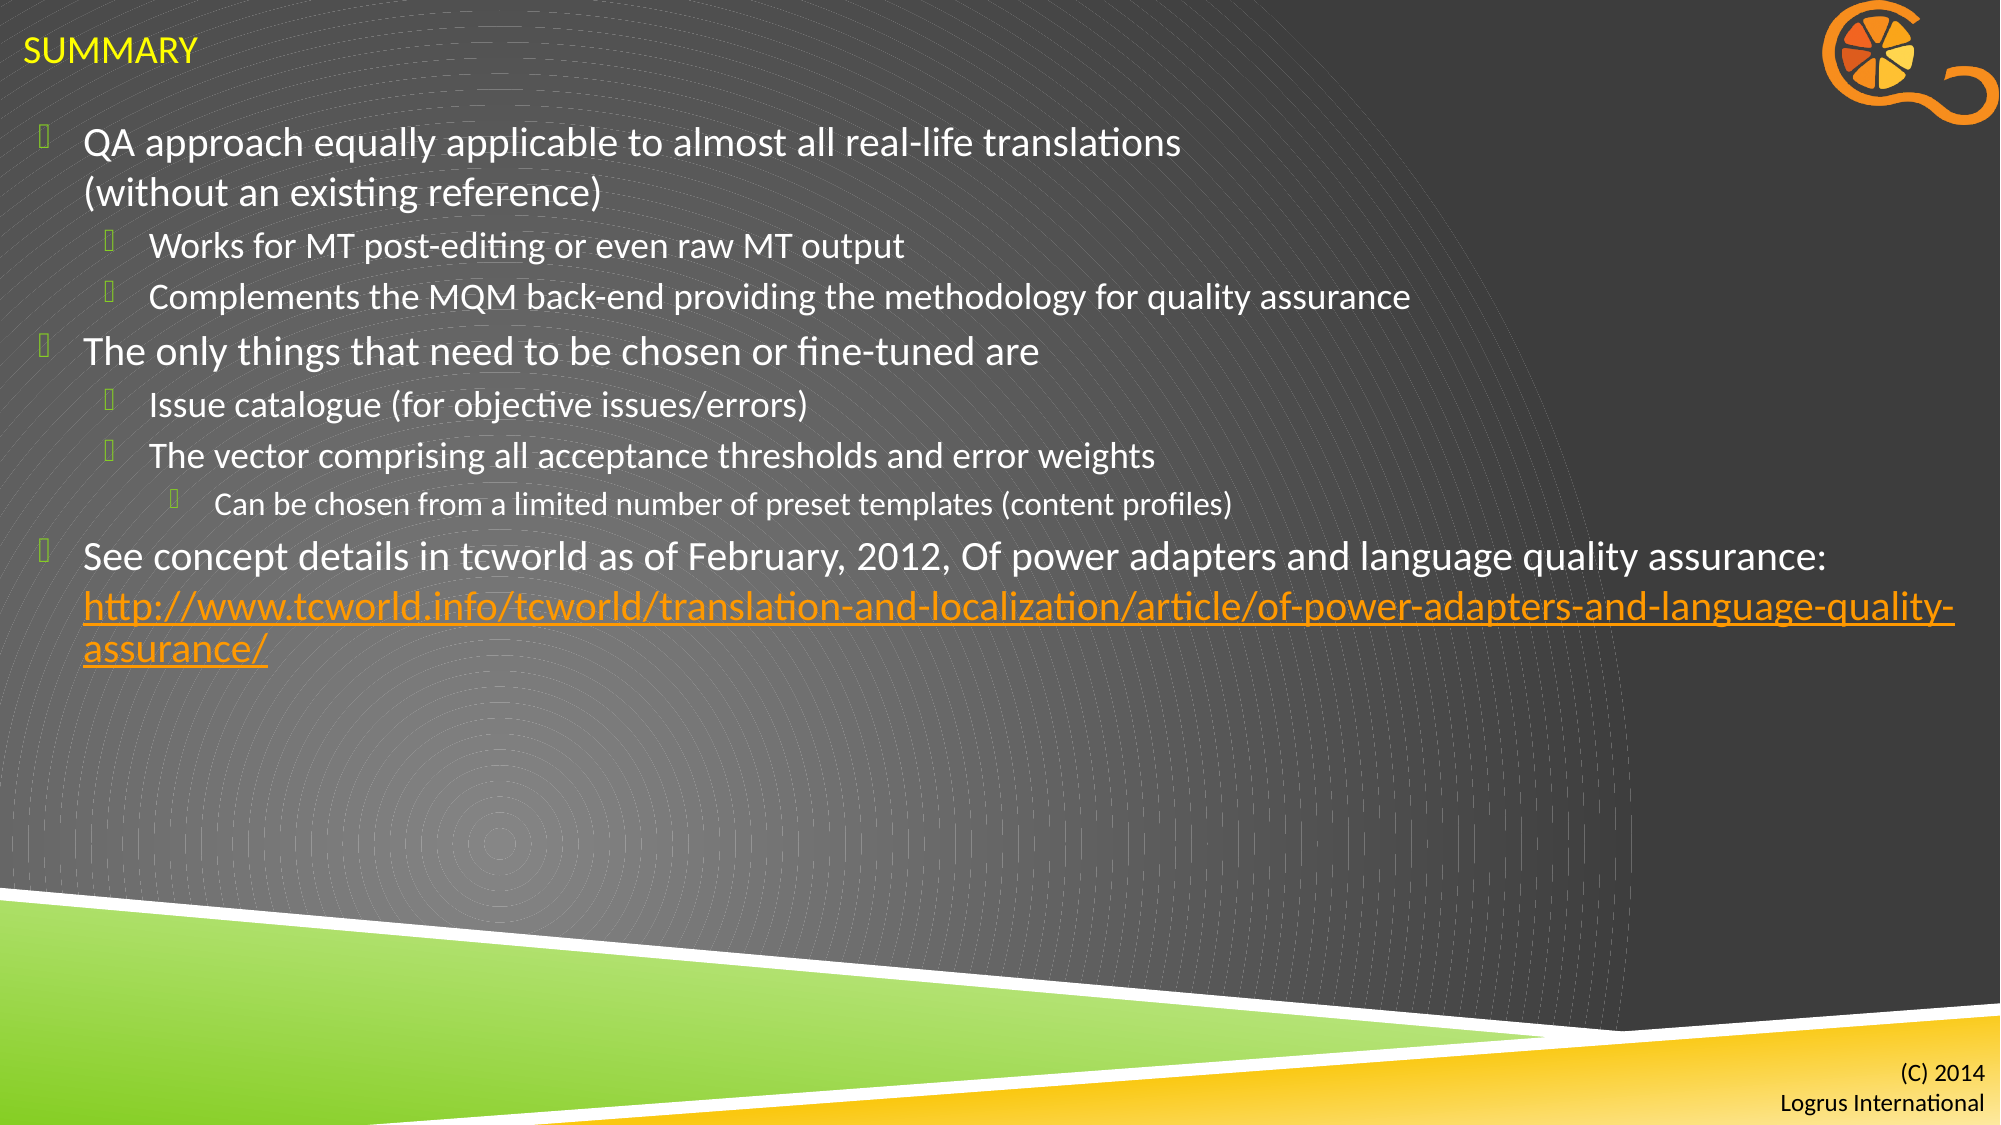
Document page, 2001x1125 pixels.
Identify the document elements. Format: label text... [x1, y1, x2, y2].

title Summary [23, 15, 1740, 79]
picture [1822, 0, 1999, 125]
list QA approach equally applicable to almost all real-life translations (without an existing reference) Works for MT post-editing or even raw MT output Complements the MQM back-end providing the methodology for quality assurance The only things that need to be chosen or fine-tuned are Issue catalogue (for objective issues/errors) The vector comprising all acceptance thresholds and error weights Can be chosen from a limited number of preset templates (content profiles) See concept details in tcworld as of February, 2012, Of power adapters and language quality assurance: http://www.tcworld.info/tcworld/translation-and-localization/article/of-power-adapters-and-language-quality-assurance/ [26, 107, 1970, 883]
